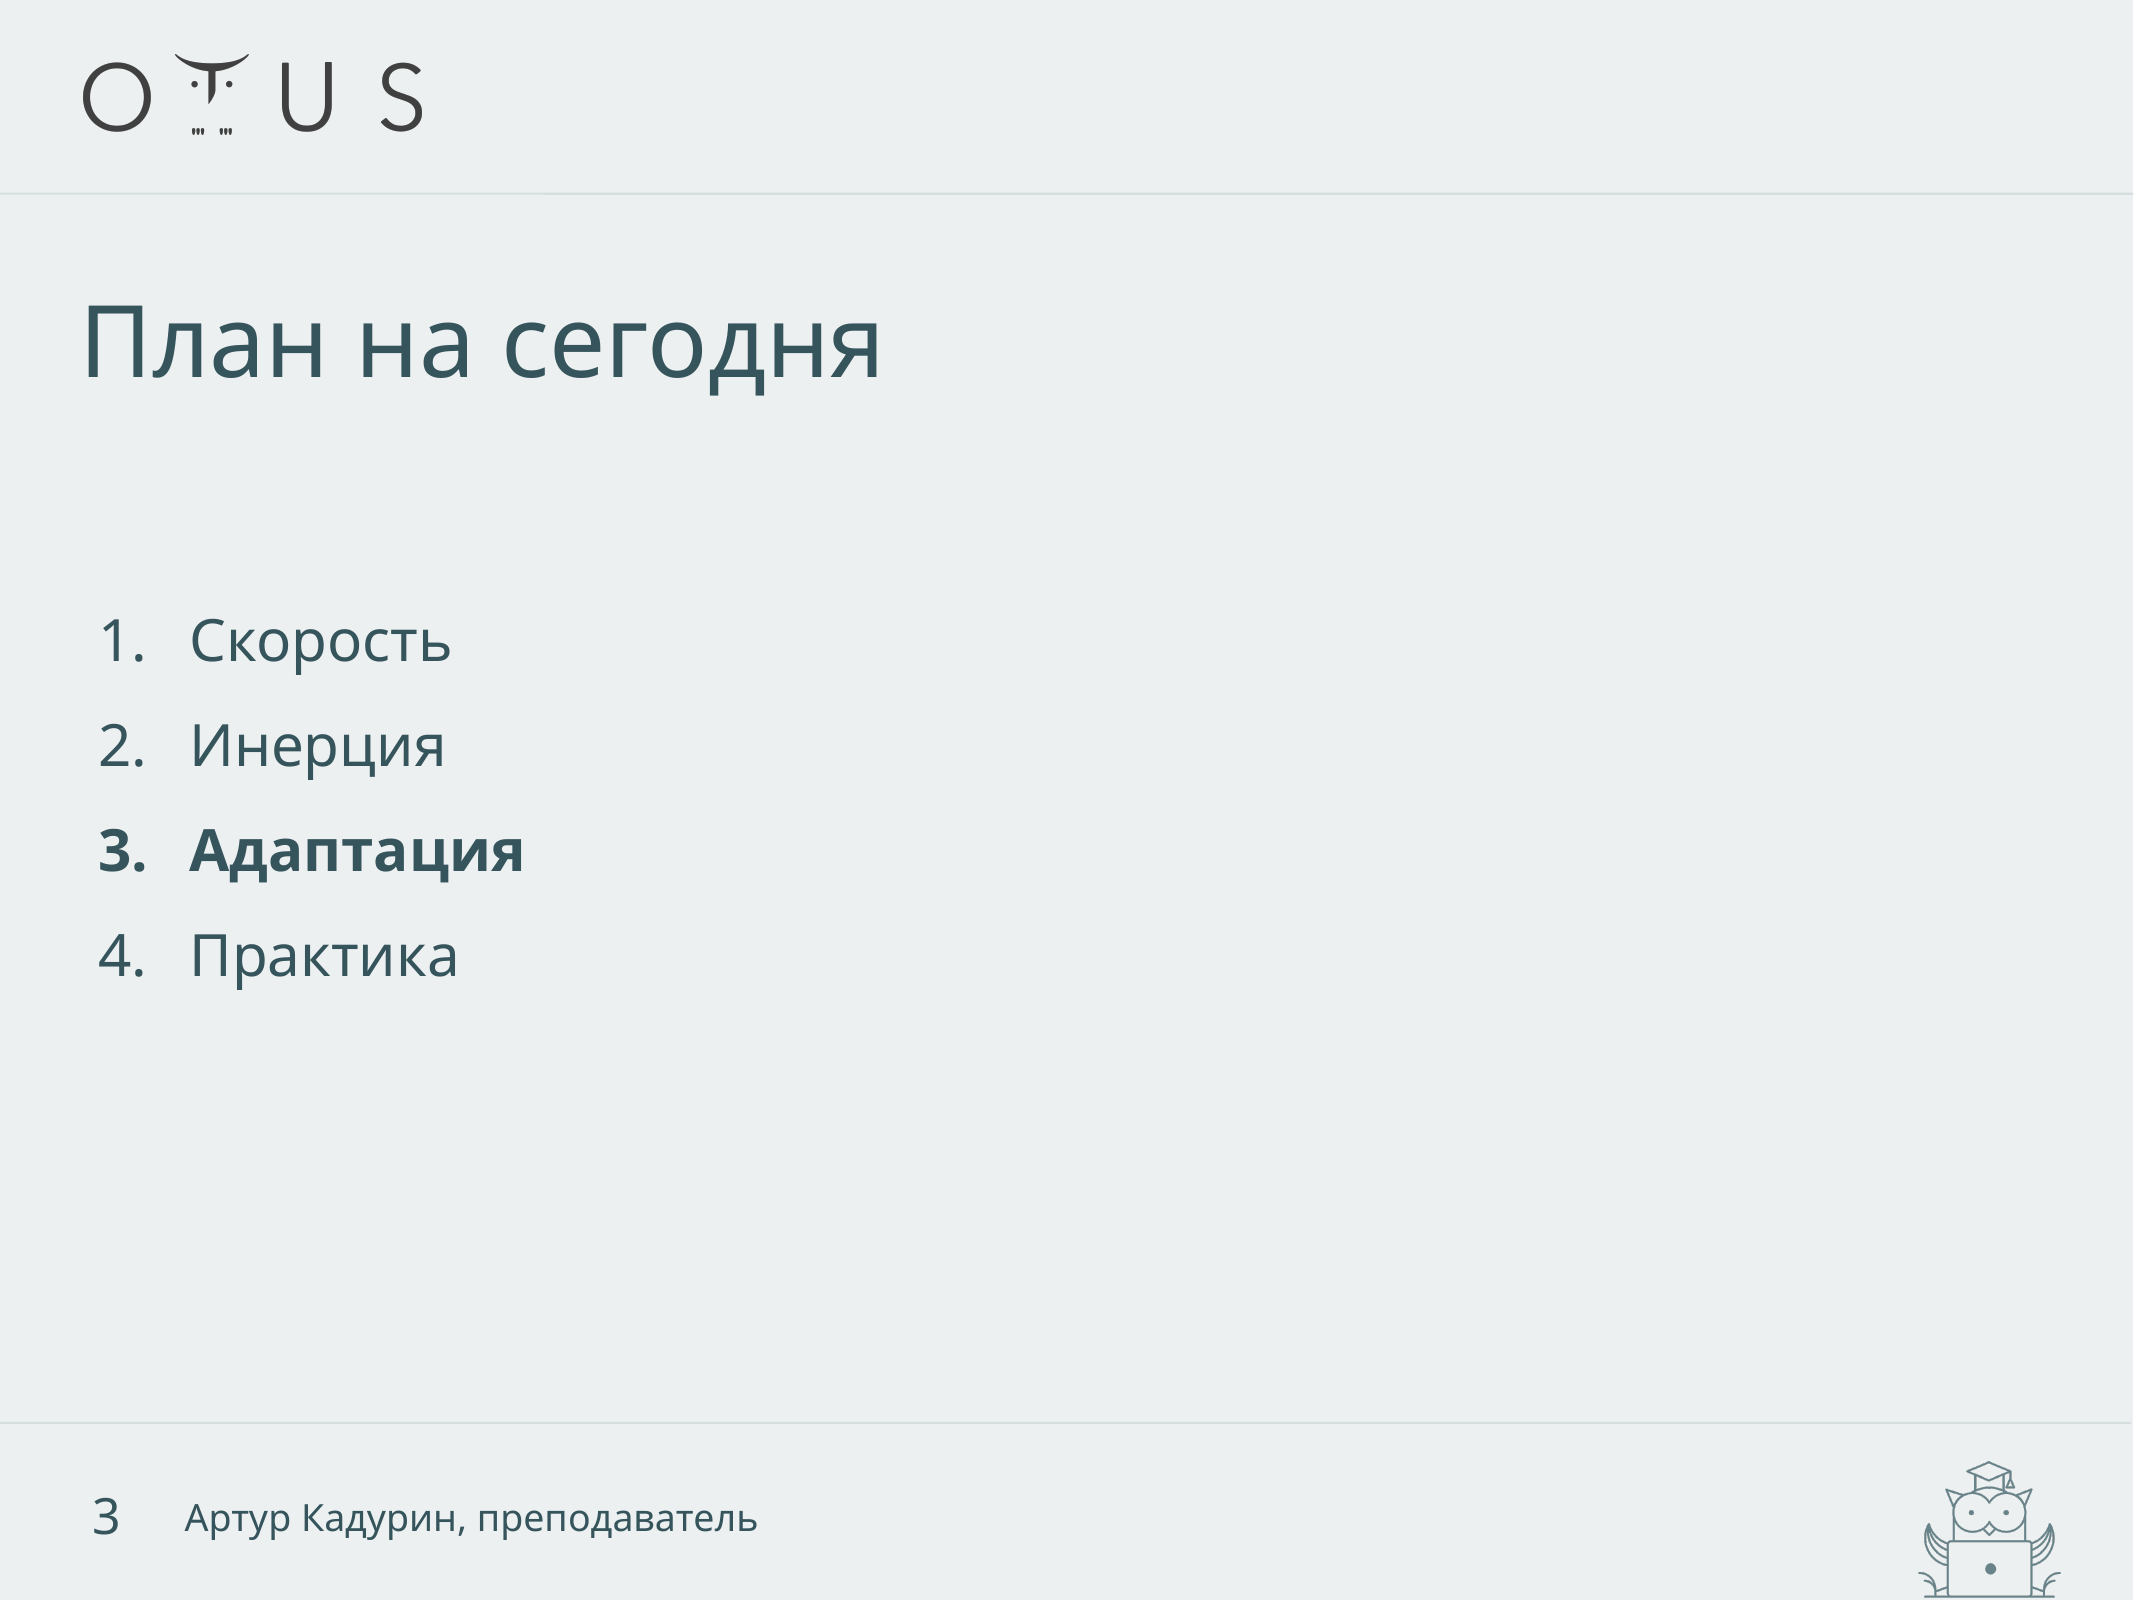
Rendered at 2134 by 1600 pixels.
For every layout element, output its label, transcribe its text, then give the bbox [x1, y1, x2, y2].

picture [83, 54, 422, 135]
picture [1918, 1461, 2061, 1598]
text_box 3 [83, 1476, 143, 1553]
text_box Артур Кадурин, преподаватель [176, 1485, 768, 1548]
text_box Скорость Инерция Адаптация Практика [90, 559, 1855, 997]
text_box План на сегодня [70, 269, 895, 406]
